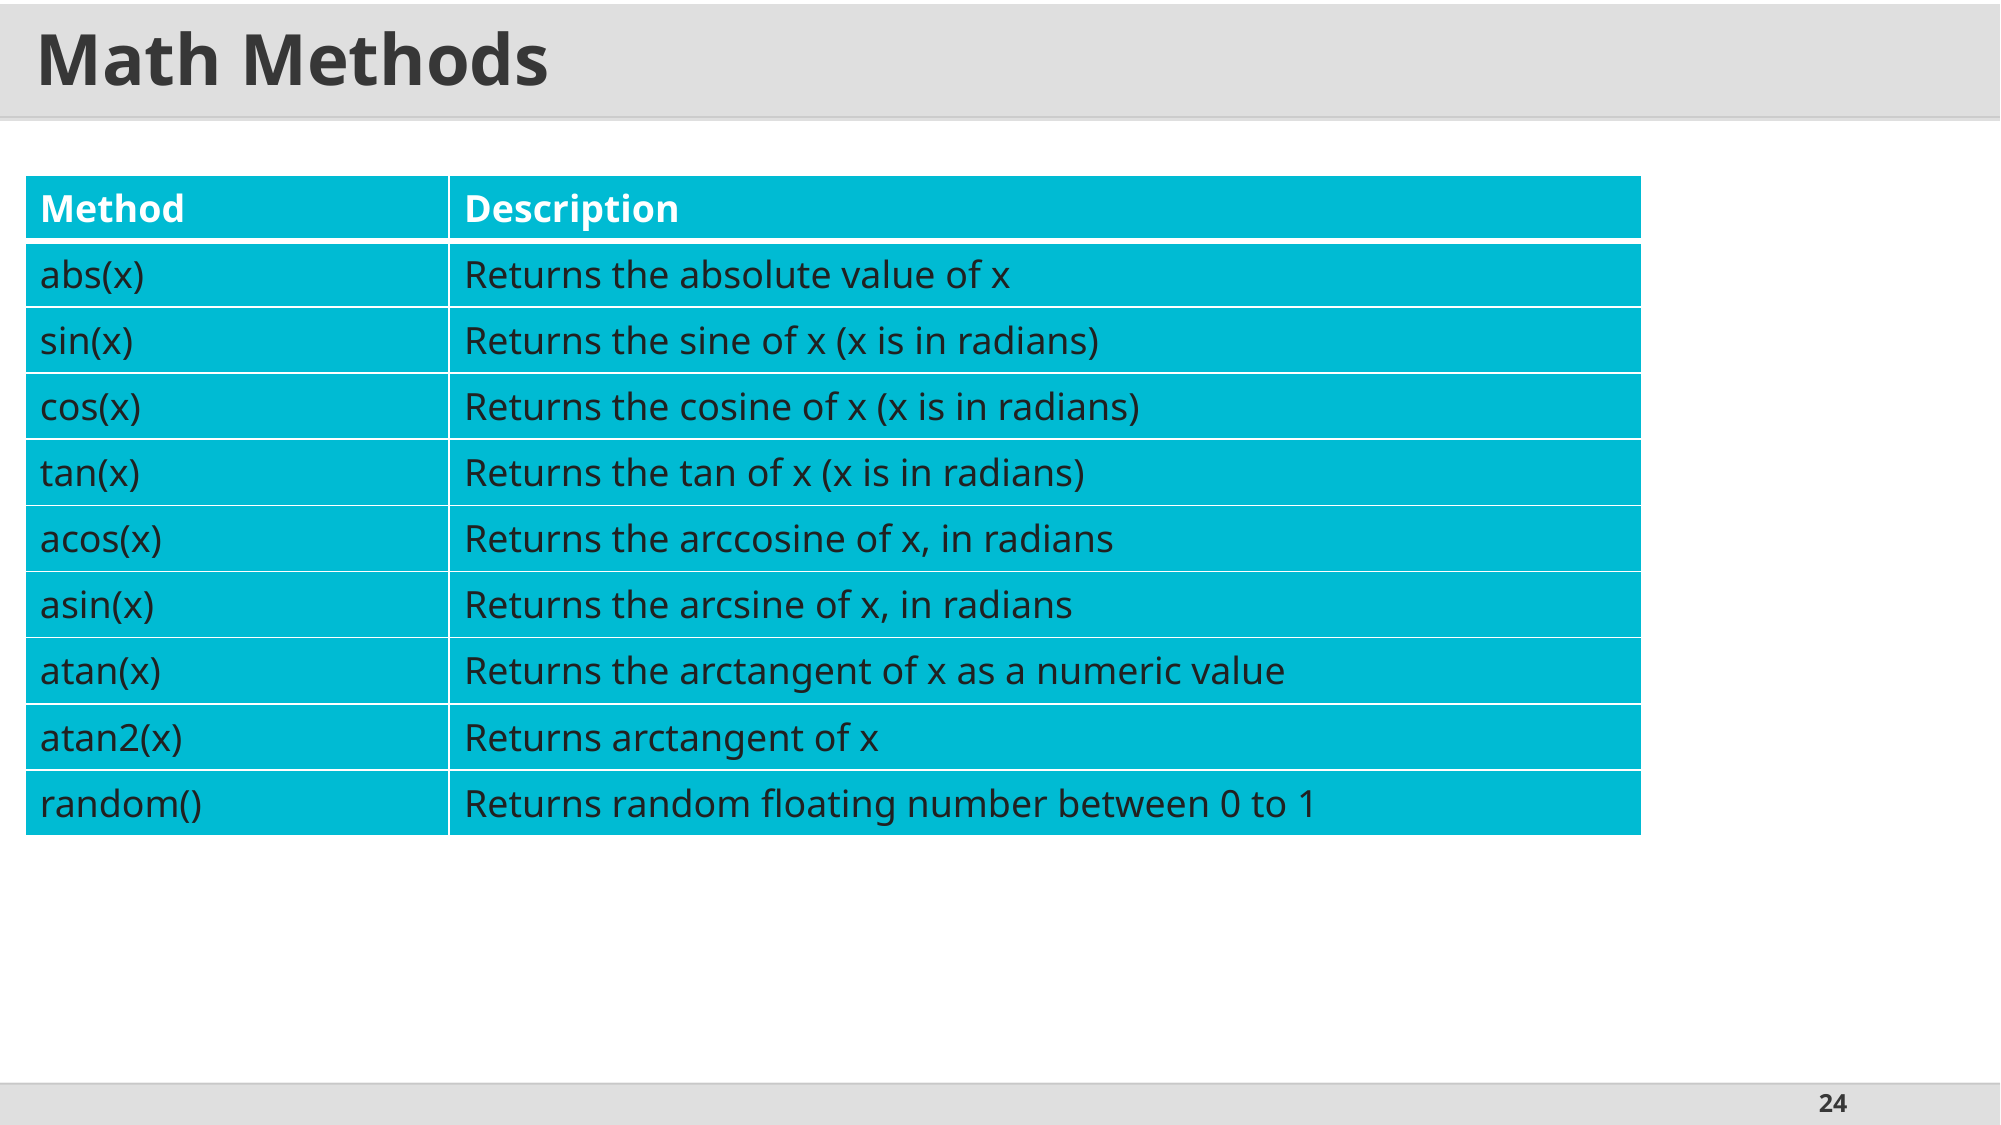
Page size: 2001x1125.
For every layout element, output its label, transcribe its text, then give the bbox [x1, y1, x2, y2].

table_cell atan(x) [26, 638, 448, 703]
table_cell abs(x) [26, 244, 448, 306]
table_header Method [26, 176, 448, 238]
table_cell sin(x) [26, 308, 448, 372]
table_cell Returns the arccosine of x, in radians [450, 506, 1641, 571]
table_cell random() [26, 771, 448, 835]
table_header Description [450, 176, 1641, 238]
table_cell Returns the cosine of x (x is in radians) [450, 374, 1641, 438]
table_cell cos(x) [26, 374, 448, 438]
table_cell Returns the tan of x (x is in radians) [450, 440, 1641, 505]
title Math Methods [0, 4, 2000, 121]
table_cell tan(x) [26, 440, 448, 505]
table_cell Returns the arcsine of x, in radians [450, 572, 1641, 637]
table_cell Returns the absolute value of x [450, 244, 1641, 306]
table_cell Returns the sine of x (x is in radians) [450, 308, 1641, 372]
table_cell Returns arctangent of x [450, 705, 1641, 769]
table_cell asin(x) [26, 572, 448, 637]
table_cell atan2(x) [26, 705, 448, 769]
table_cell acos(x) [26, 506, 448, 571]
table_cell Returns random floating number between 0 to 1 [450, 771, 1641, 835]
table_cell Returns the arctangent of x as a numeric value [450, 638, 1641, 703]
